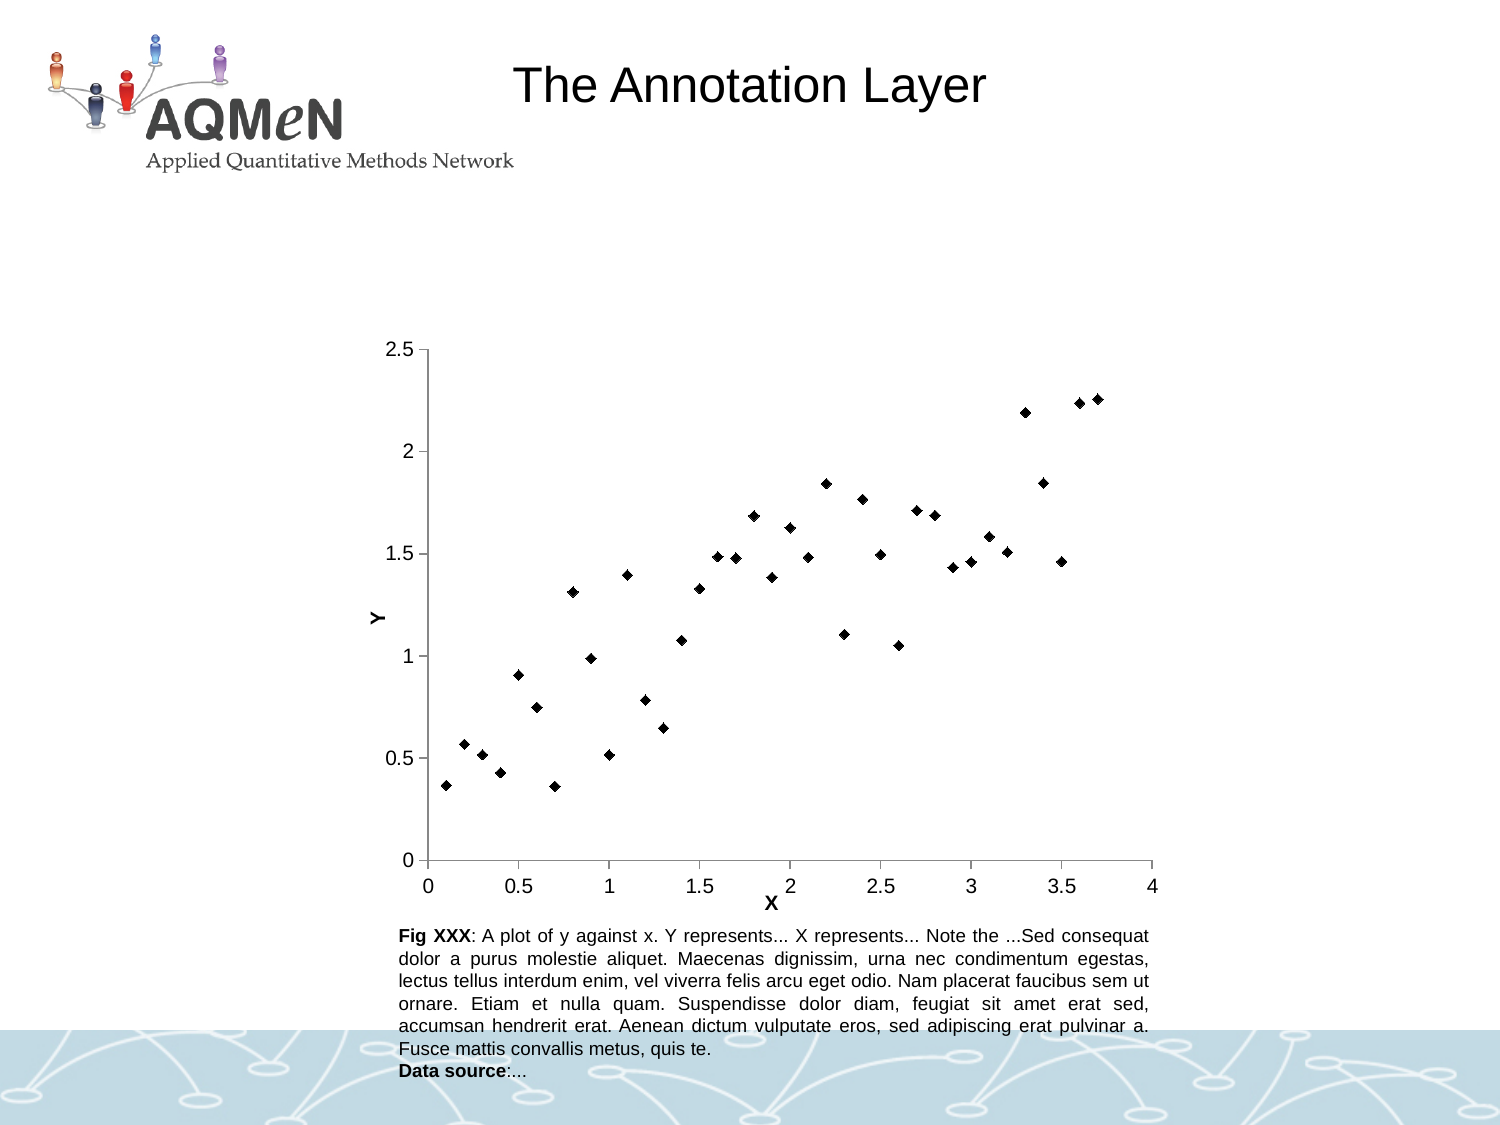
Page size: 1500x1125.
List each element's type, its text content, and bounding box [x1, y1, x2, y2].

chart [359, 326, 1181, 922]
text_box Fig XXX: A plot of y against x. Y represents... X represents... Note the ...Sed consequat dolor a purus molestie aliquet. Maecenas dignissim, urna nec condimentum egestas, lectus tellus interdum enim, vel viverra felis arcu eget odio. Nam placerat faucibus sem ut ornare. Etiam et nulla quam. Suspendisse dolor diam, feugiat sit amet erat sed, accumsan hendrerit erat. Aenean dictum vulputate eros, sed adipiscing erat pulvinar a. Fusce mattis convallis metus, quis te. Data source:... [383, 931, 1164, 1112]
picture [0, 1030, 1500, 1125]
picture [47, 34, 514, 173]
title The Annotation Layer [75, 45, 1425, 233]
